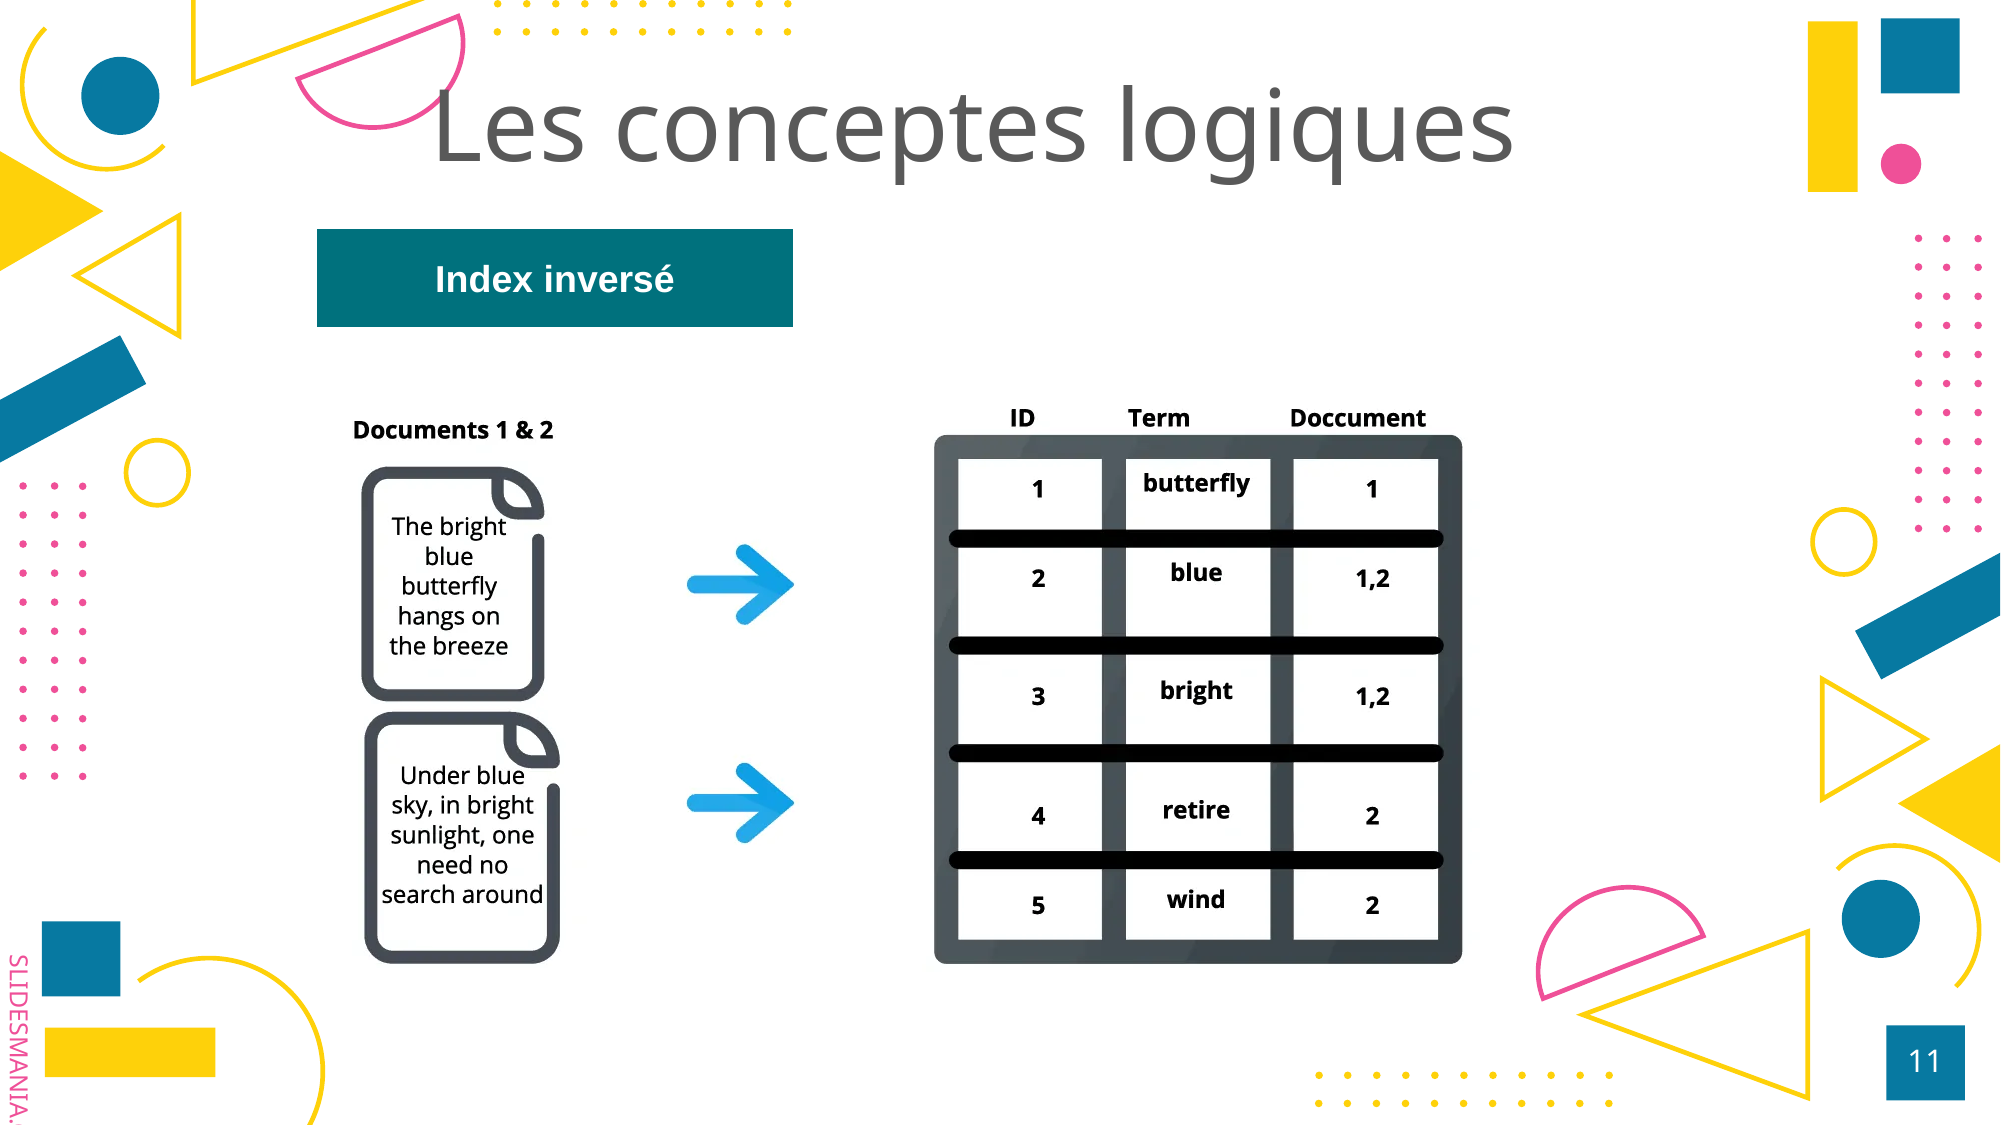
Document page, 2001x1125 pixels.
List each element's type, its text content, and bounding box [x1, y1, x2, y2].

title Les conceptes logiques [182, 43, 1766, 200]
text_box Index inversé [316, 227, 794, 328]
slide_number ‹#› [1865, 1019, 1986, 1106]
picture [335, 381, 1531, 979]
